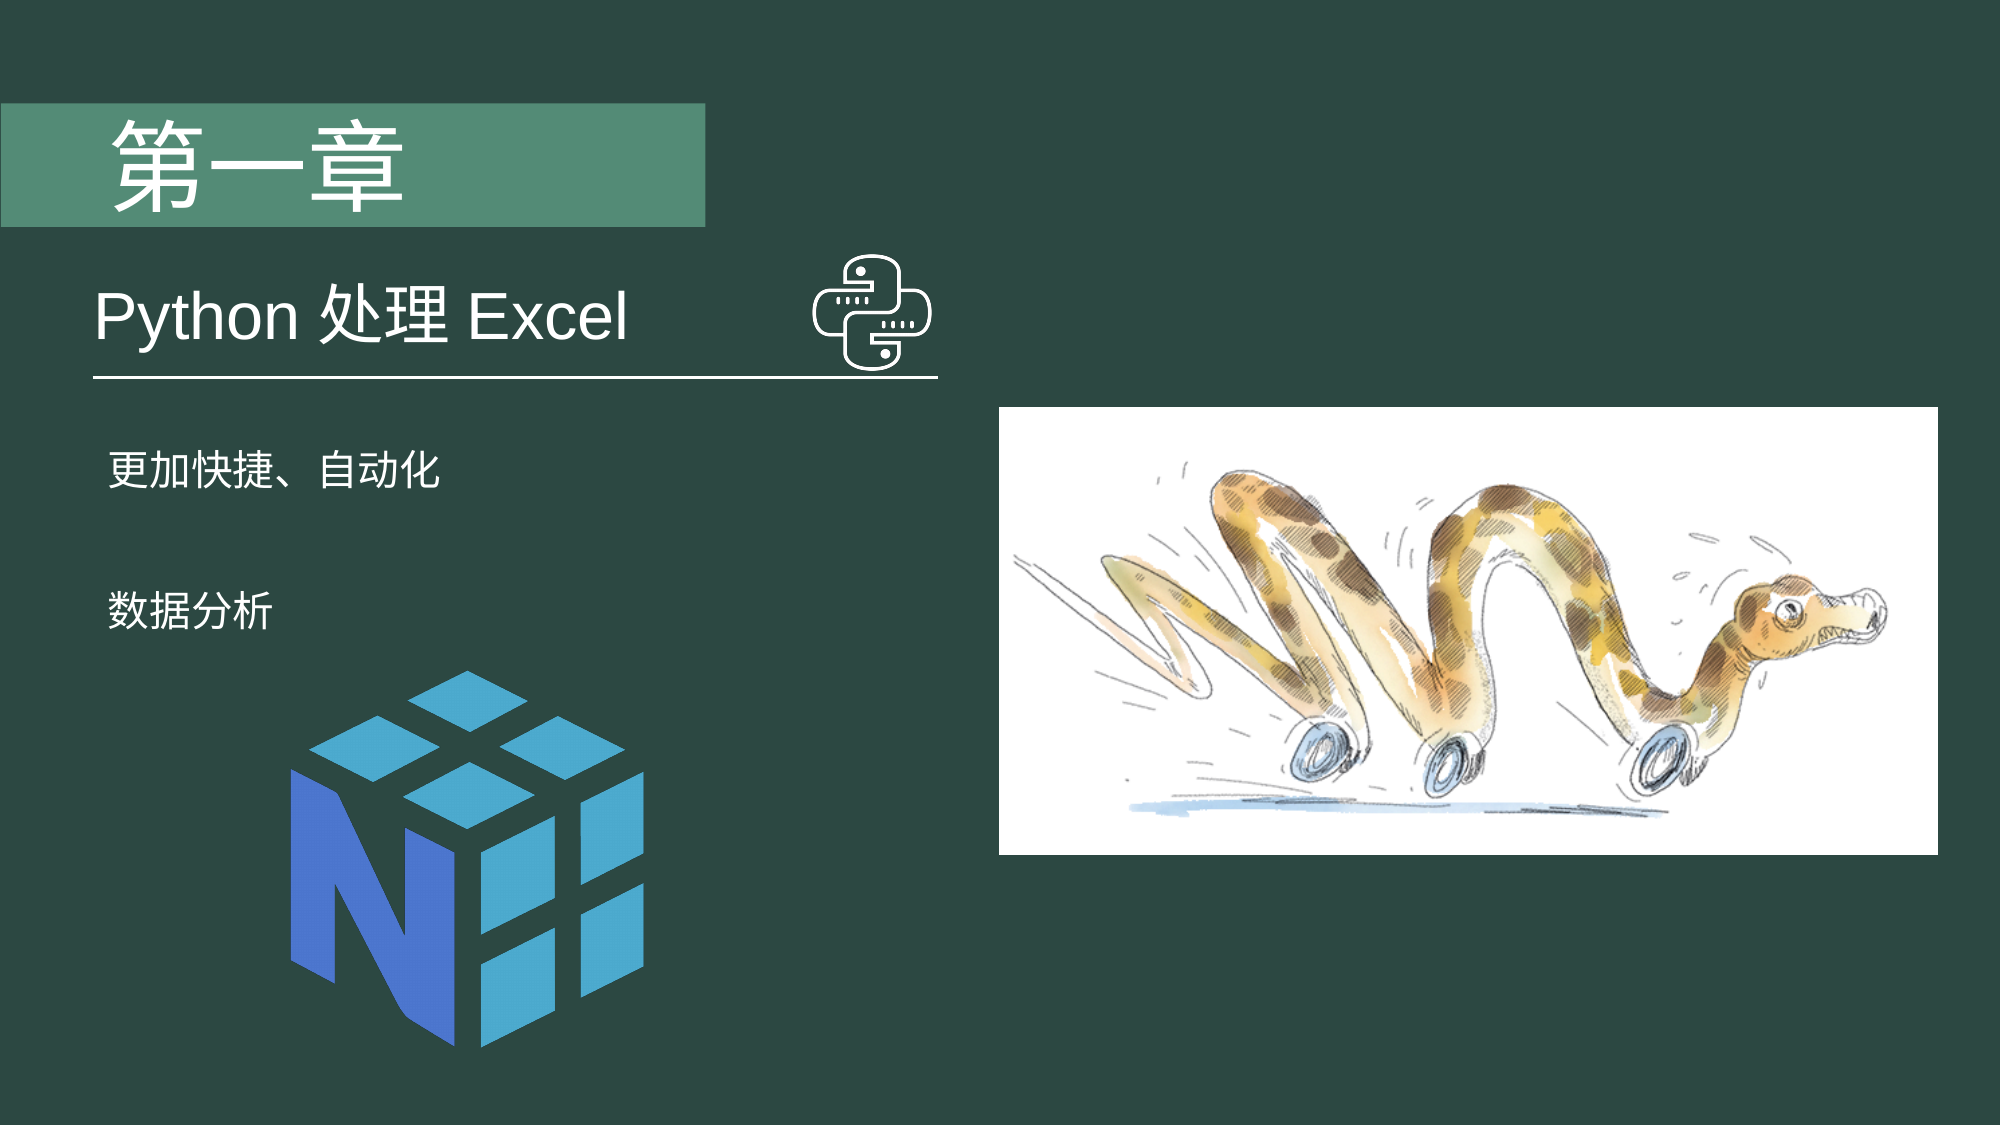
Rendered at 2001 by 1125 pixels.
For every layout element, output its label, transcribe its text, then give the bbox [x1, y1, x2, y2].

text_box 数据分析 [92, 562, 731, 643]
text_box 更加快捷、自动化 [92, 420, 731, 501]
picture [999, 407, 1938, 856]
text_box [0, 102, 92, 228]
text_box Python处理Excel [78, 265, 706, 361]
picture [239, 631, 695, 1087]
text_box [528, 102, 707, 228]
text_box 第一章 [92, 96, 528, 232]
picture [806, 247, 938, 377]
